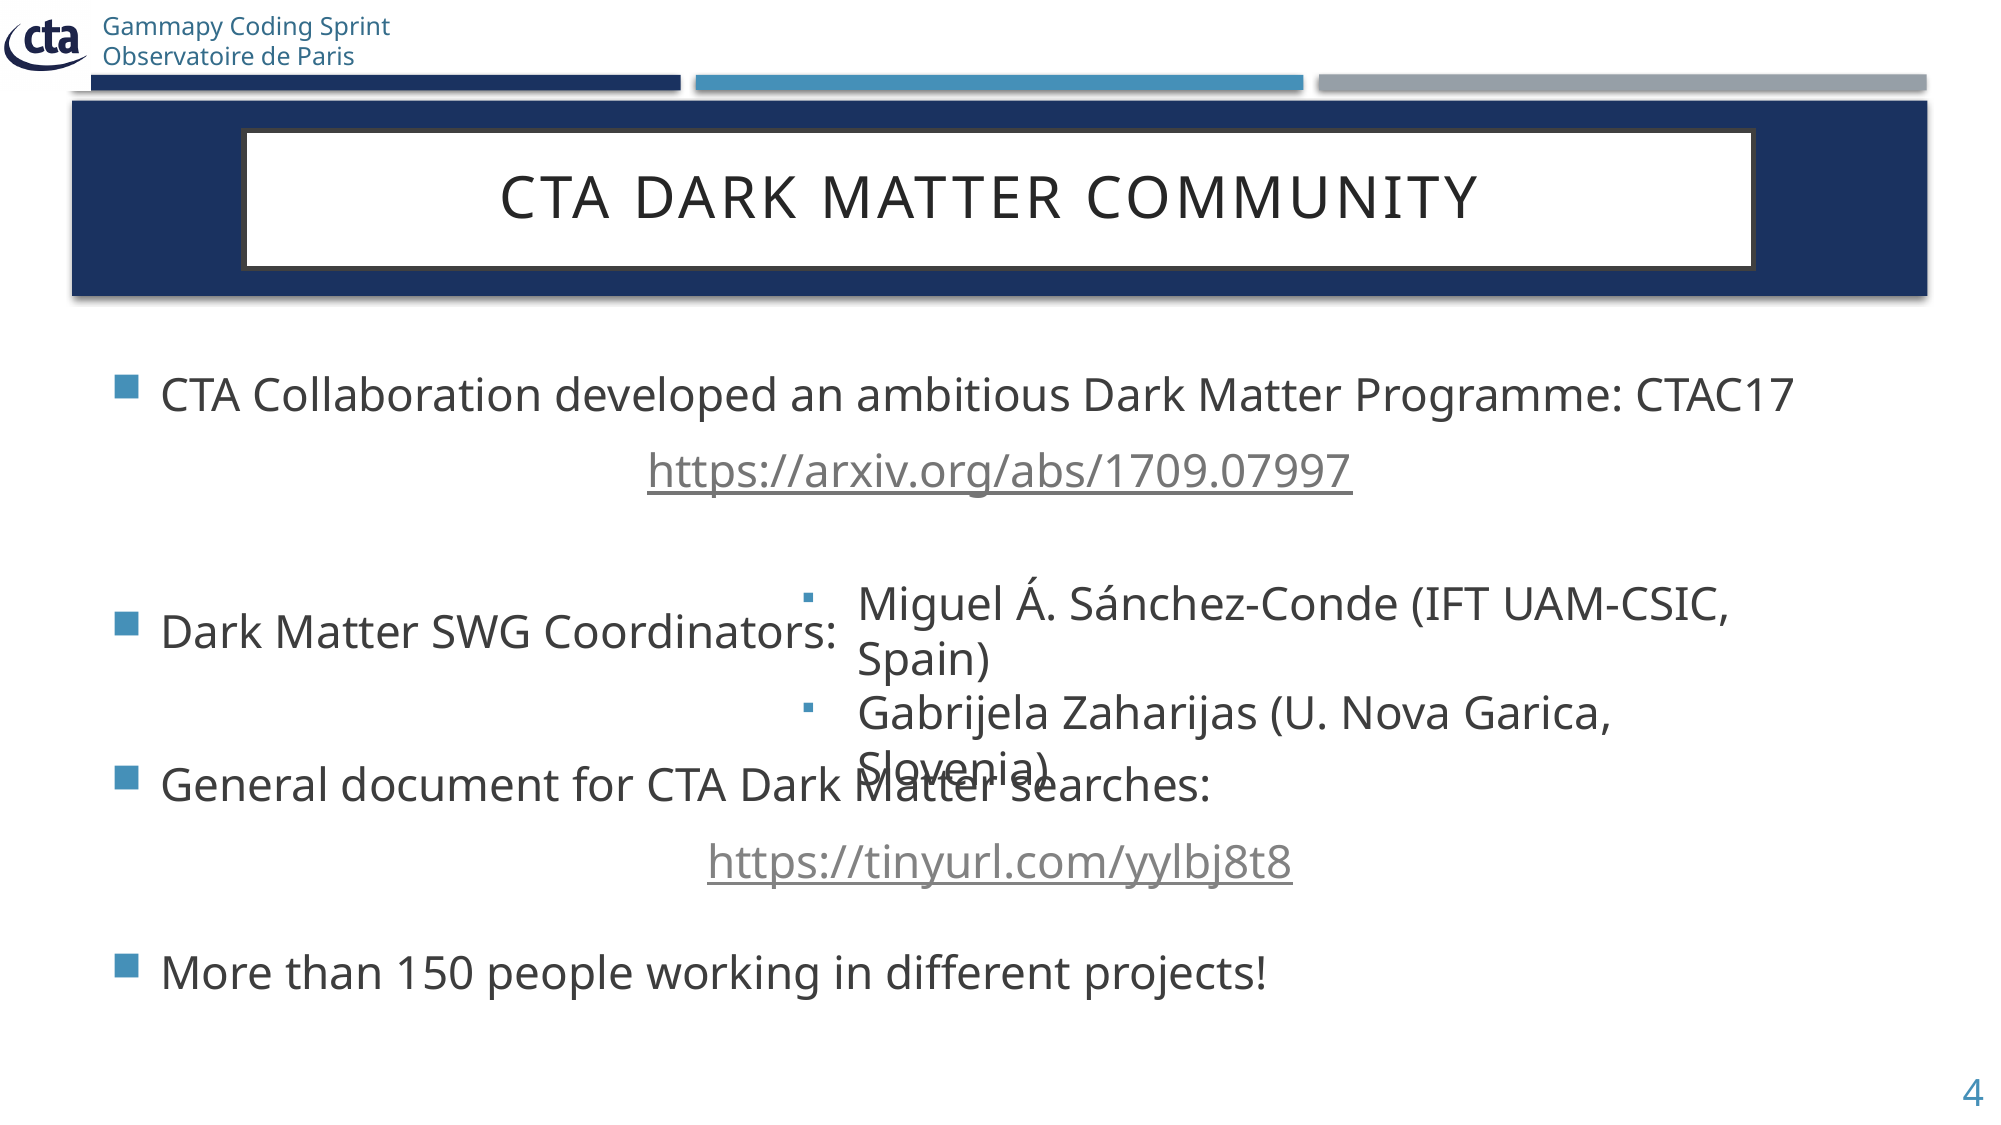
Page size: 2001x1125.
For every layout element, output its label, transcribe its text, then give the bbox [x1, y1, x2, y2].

text_box Gammapy Coding Sprint Observatoire de Paris [94, 3, 568, 79]
text_box Miguel Á. Sánchez-Conde (IFT UAM-CSIC, Spain) Gabrijela Zaharijas (U. Nova Garica, Slovenia) [786, 566, 1810, 802]
picture [0, 0, 92, 92]
text_box CTA Dark matter community [243, 130, 1754, 269]
list CTA Collaboration developed an ambitious Dark Matter Programme: CTAC17 https://arxiv.org/abs/1709.07997 Dark Matter SWG Coordinators: General document for CTA Dark Matter searches: https://tinyurl.com/yylbj8t8 More than 150 people working in different projects! [95, 357, 1905, 1065]
slide_number 4 [1826, 1064, 1999, 1125]
